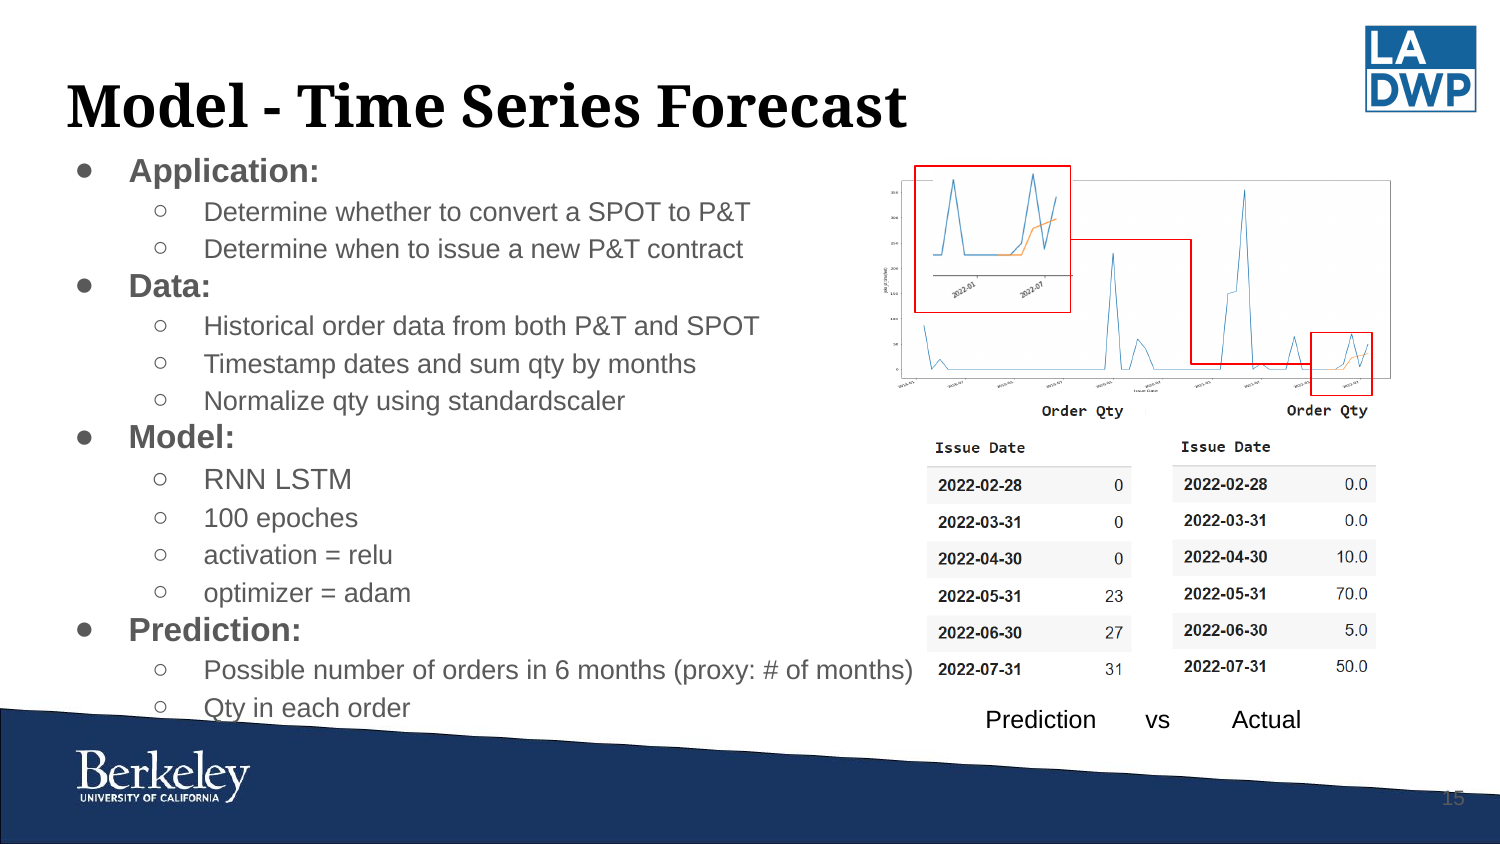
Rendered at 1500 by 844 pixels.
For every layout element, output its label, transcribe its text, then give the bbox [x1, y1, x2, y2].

text_box Prediction vs Actual [970, 688, 1329, 749]
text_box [880, 156, 1394, 396]
list Application: Determine whether to convert a SPOT to P&T Determine when to issue a new P&T contract Data: Historical order data from both P&T and SPOT Timestamp dates and sum qty by months Normalize qty using standardscaler Model: RNN LSTM 100 epoches activation = relu optimizer = adam Prediction: Possible number of orders in 6 months (proxy: # of months) Qty in each order [38, 134, 1404, 689]
title Model - Time Series Forecast [51, 54, 1449, 221]
picture [0, 0, 1500, 844]
slide_number 15 [1389, 764, 1480, 830]
